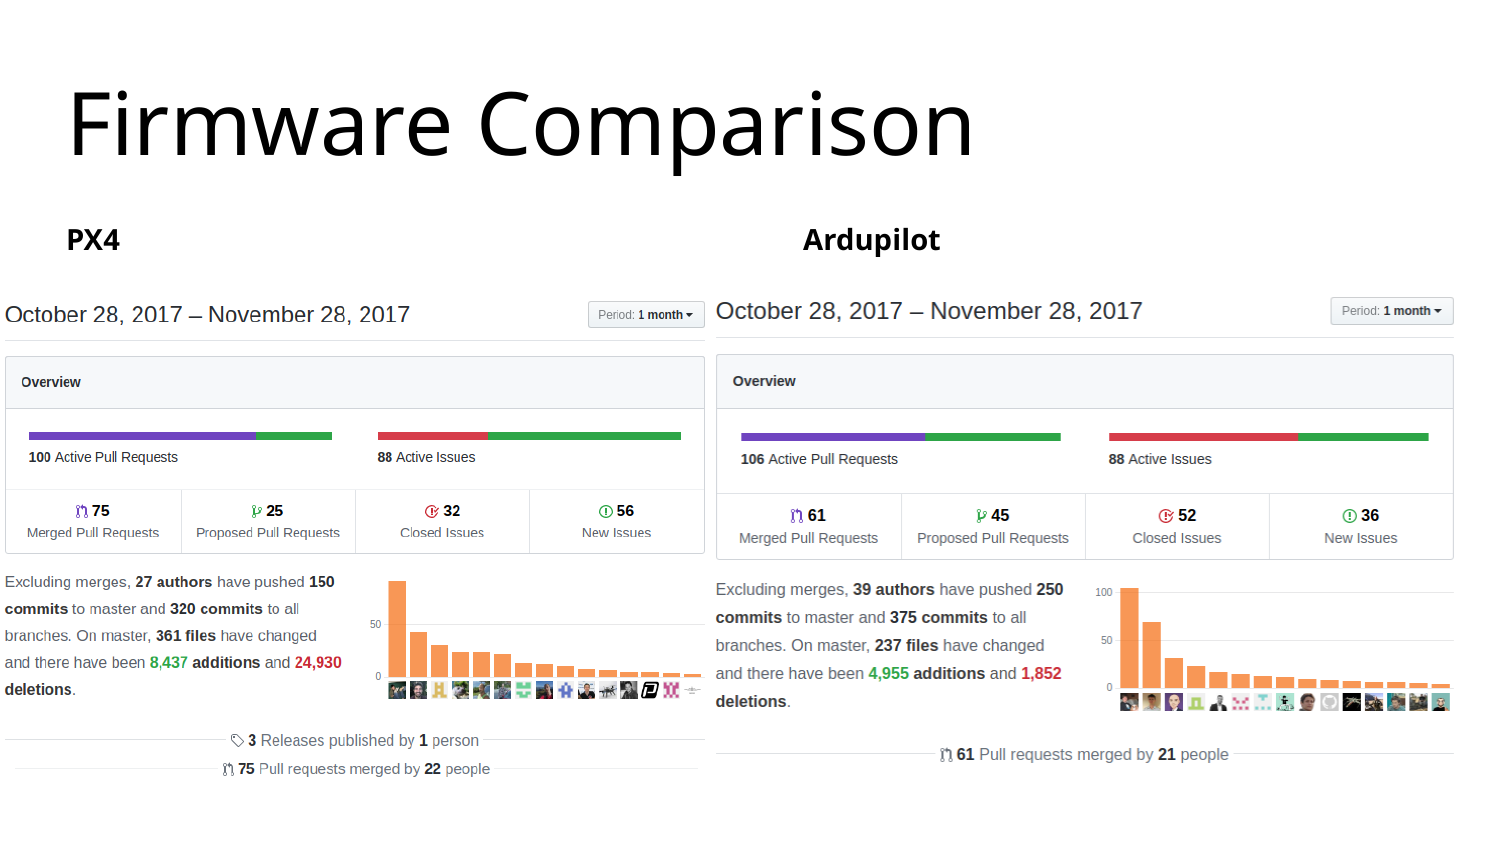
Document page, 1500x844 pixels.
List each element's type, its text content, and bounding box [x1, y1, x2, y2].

list Ardupilot [788, 200, 1409, 290]
list PX4 [51, 200, 708, 296]
title Firmware Comparison [51, 51, 1449, 189]
picture [0, 291, 1466, 787]
